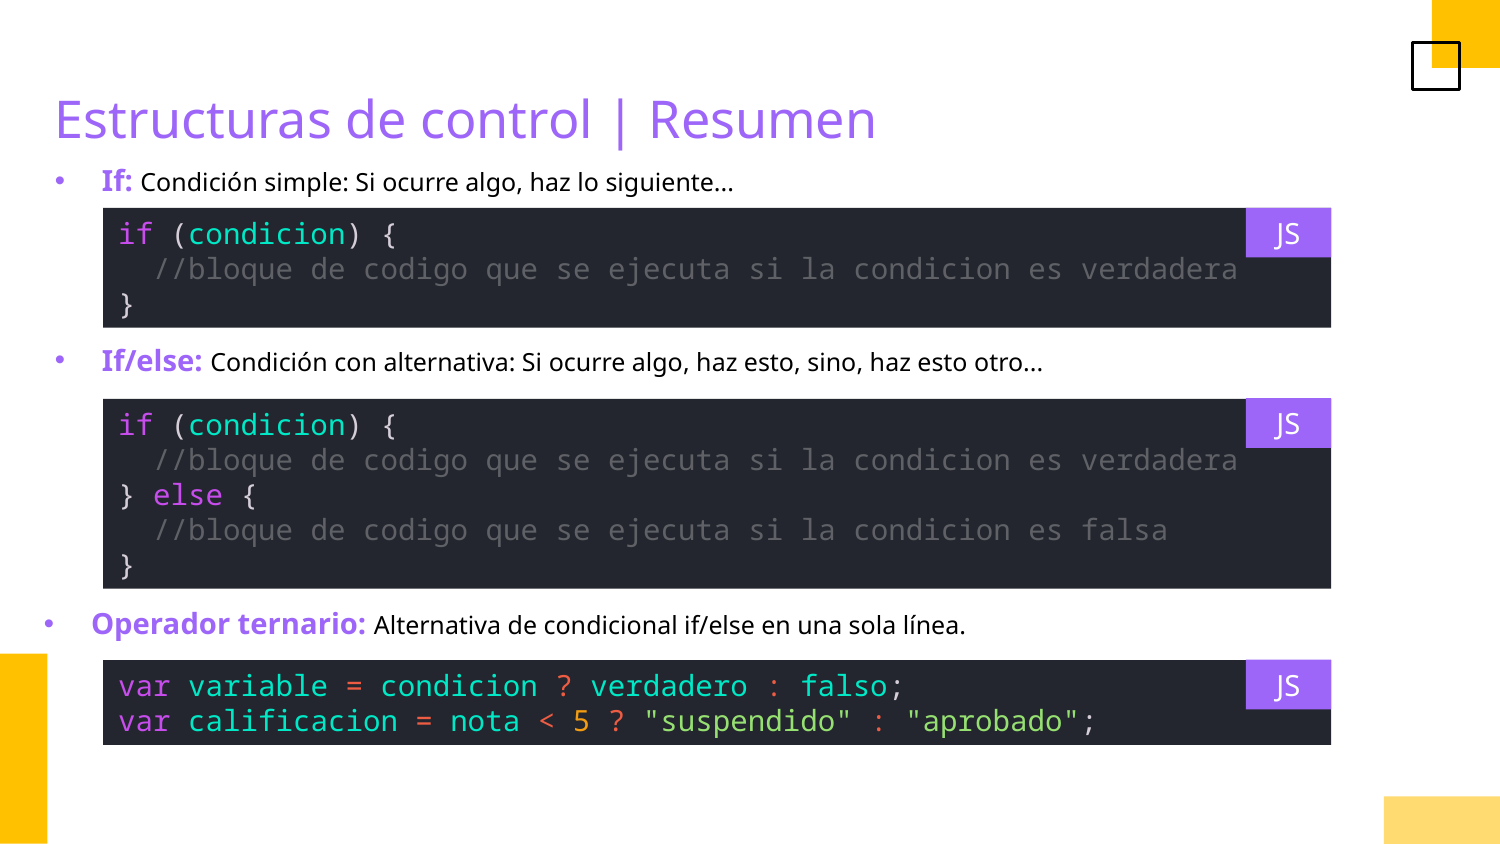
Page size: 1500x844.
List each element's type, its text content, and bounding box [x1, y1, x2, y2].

text_box JS [1245, 398, 1332, 448]
text_box If: Condición simple: Si ocurre algo, haz lo siguiente... [40, 147, 1119, 208]
text_box Operador ternario: Alternativa de condicional if/else en una sola línea. [29, 590, 1235, 651]
text_box if (condicion) { //bloque de codigo que se ejecuta si la condicion es verdadera } else { //bloque de codigo que se ejecuta si la condicion es falsa } [103, 398, 1332, 589]
text_box JS [1245, 659, 1332, 710]
text_box if (condicion) { //bloque de codigo que se ejecuta si la condicion es verdadera } [103, 207, 1332, 328]
text_box If/else: Condición con alternativa: Si ocurre algo, haz esto, sino, haz esto otro... [40, 327, 1246, 388]
text_box var variable = condicion ? verdadero : falso; var calificacion = nota < 5 ? "suspendido" : "aprobado"; [103, 660, 1332, 745]
text_box JS [1245, 207, 1332, 258]
text_box Estructuras de control | Resumen [40, 71, 1460, 166]
